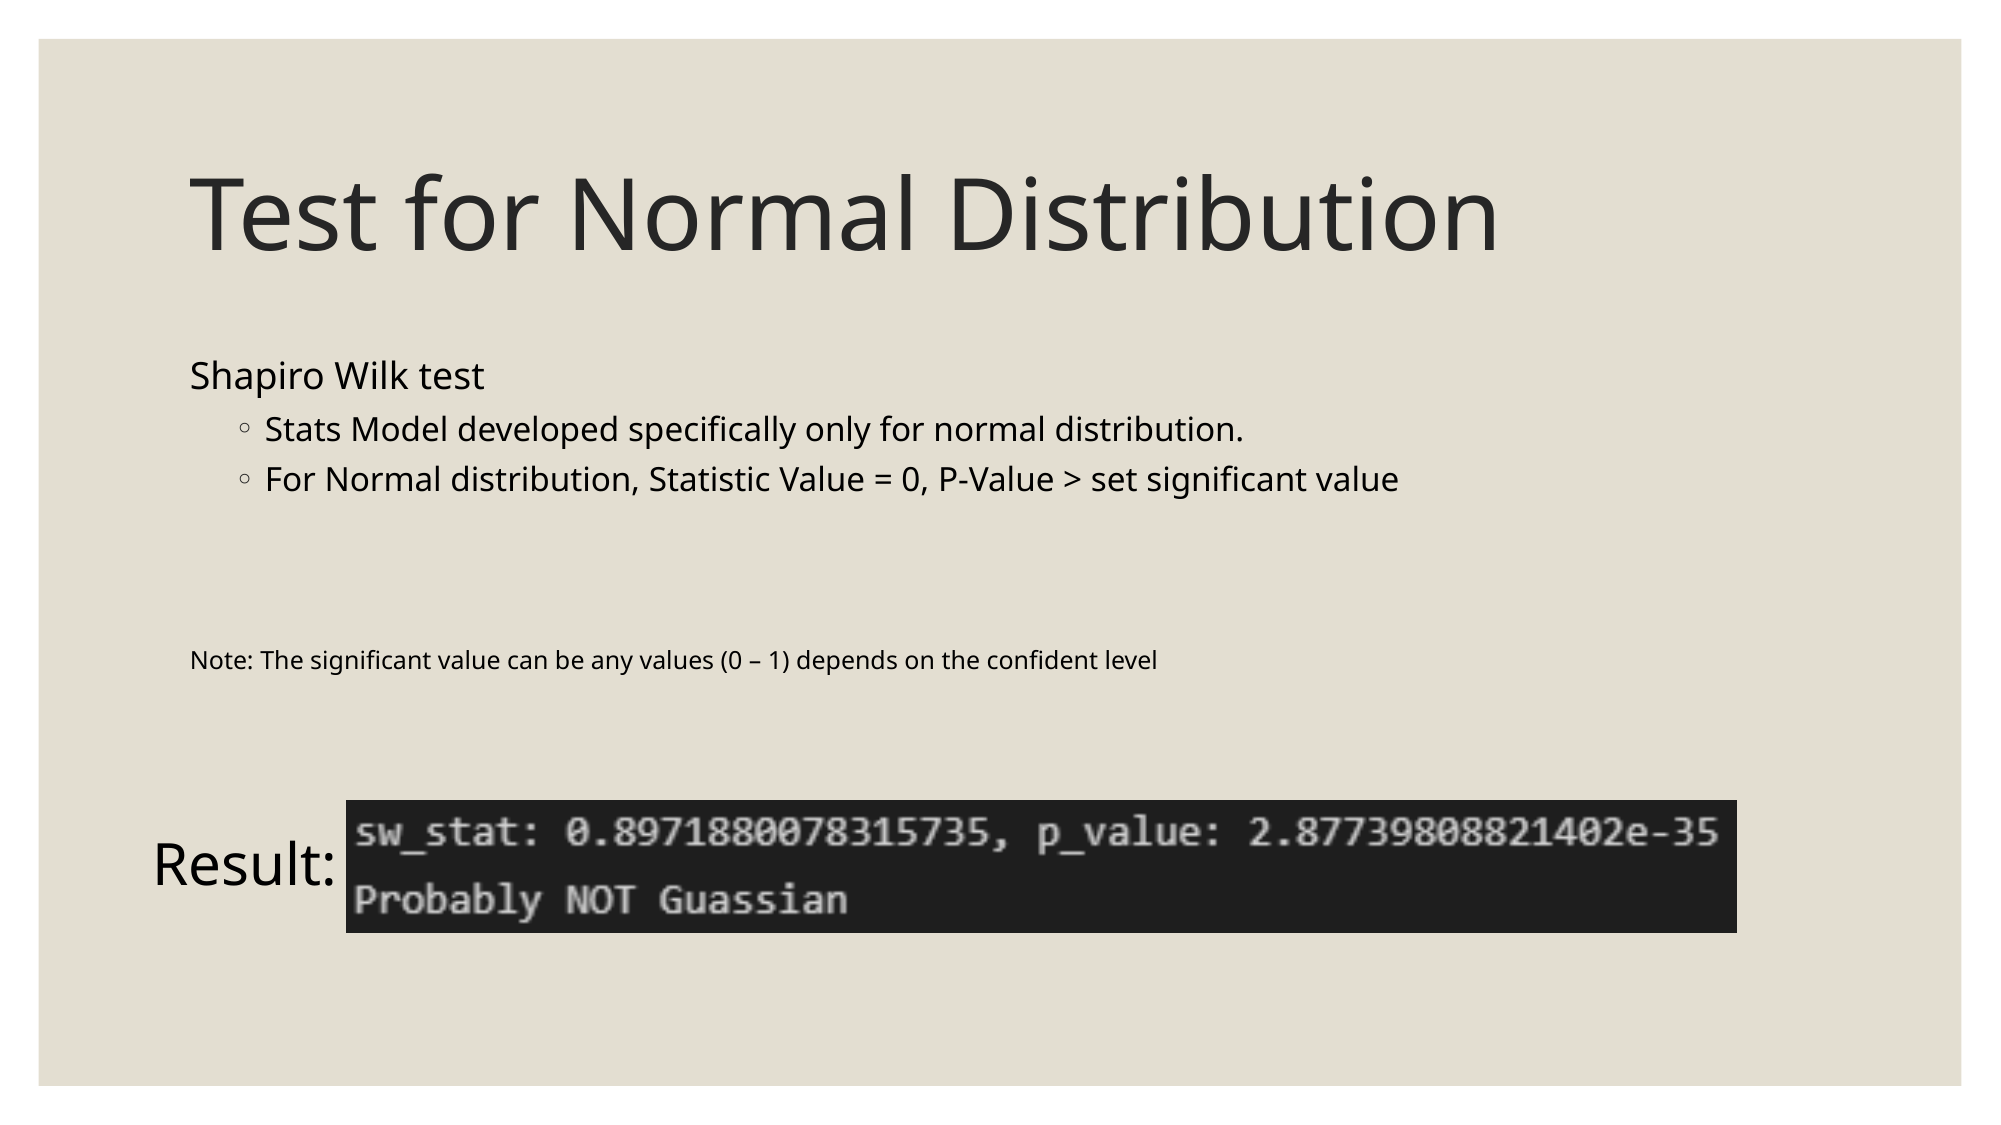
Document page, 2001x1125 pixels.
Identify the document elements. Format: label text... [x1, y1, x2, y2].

text_box Result: [137, 827, 340, 906]
list Shapiro Wilk test Stats Model developed specifically only for normal distribution. For Normal distribution, Statistic Value = 0, P-Value > set significant value Note: The significant value can be any values (0 – 1) depends on the confident level [174, 345, 1825, 990]
picture [346, 800, 1737, 933]
title Test for Normal Distribution [174, 105, 1825, 331]
